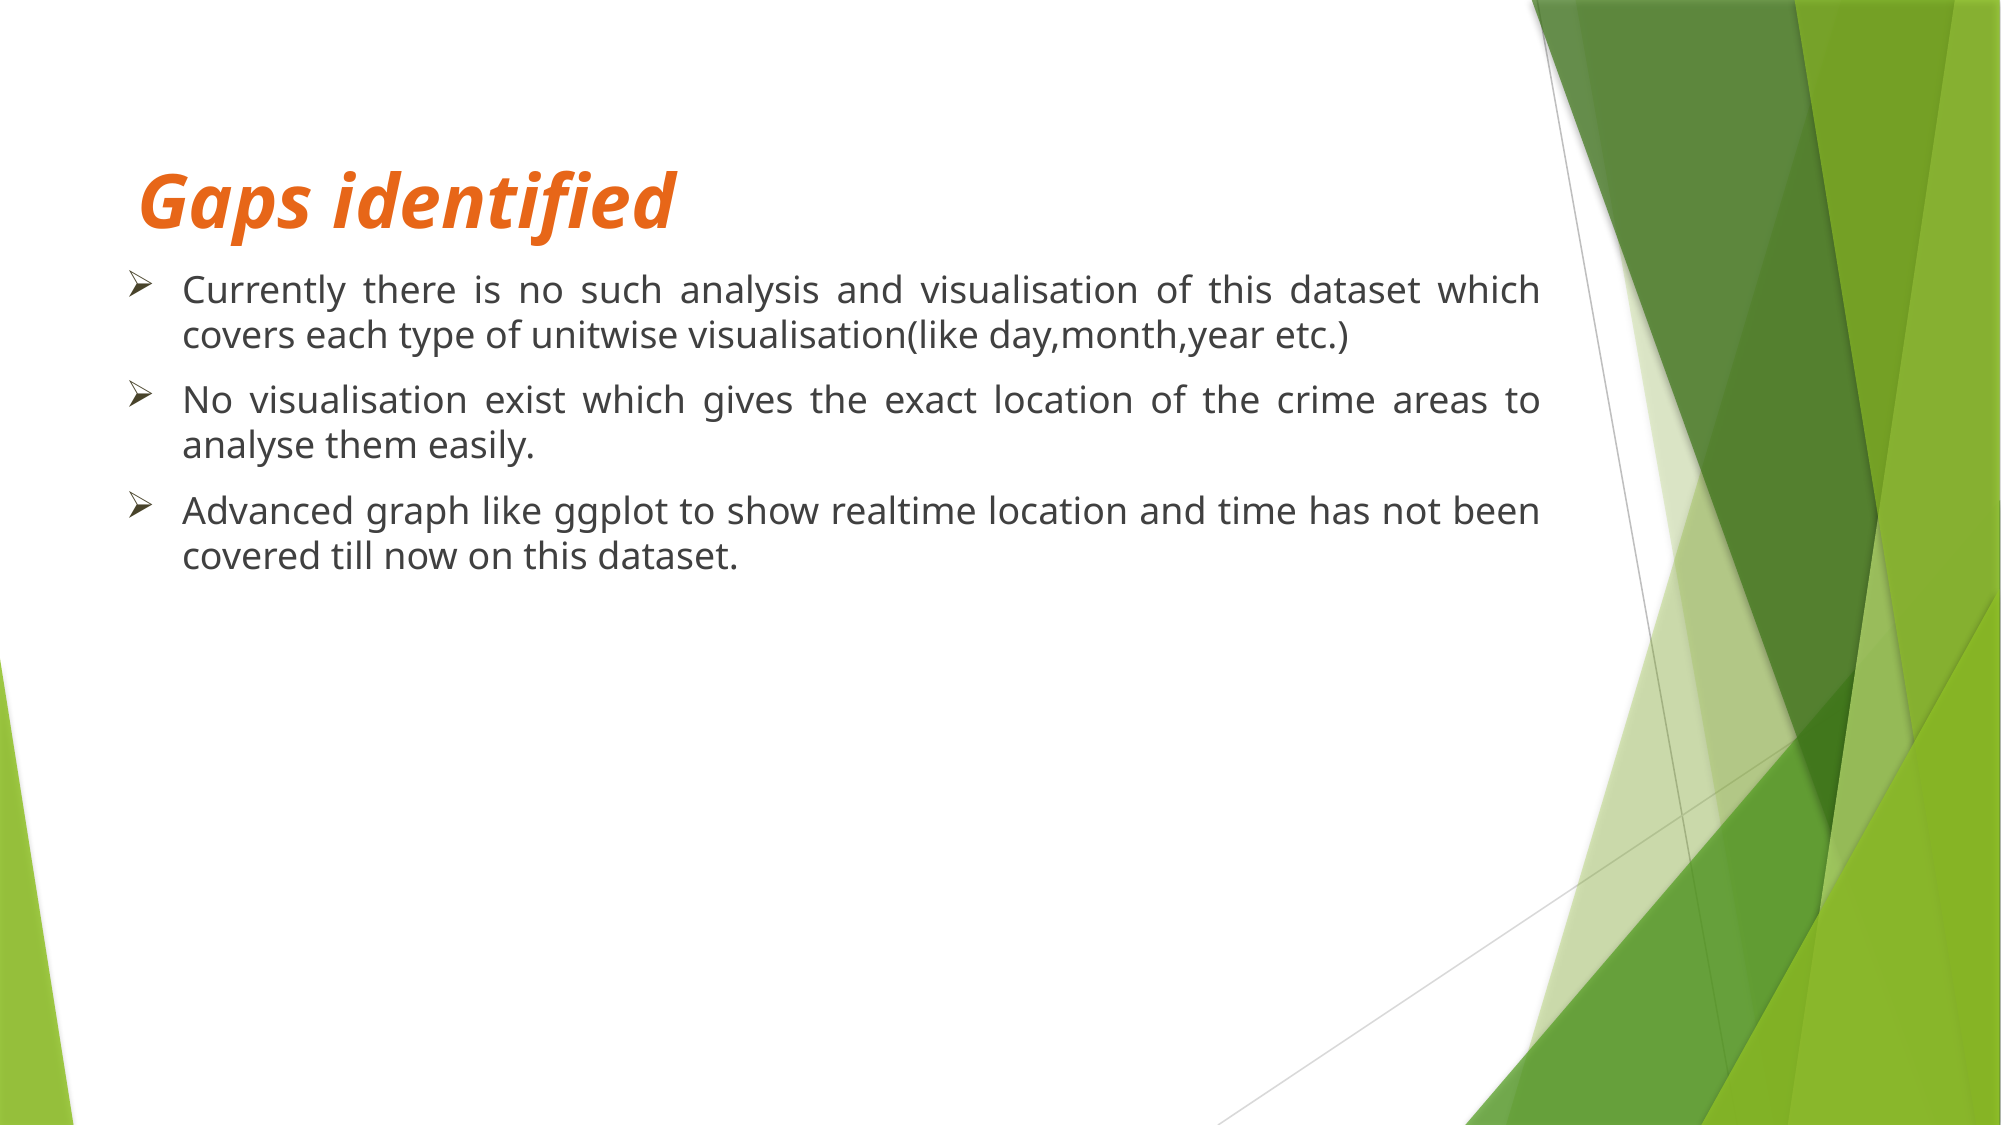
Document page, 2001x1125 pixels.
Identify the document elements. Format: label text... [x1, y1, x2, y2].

text_box Gaps identified [122, 145, 692, 251]
text_box Currently there is no such analysis and visualisation of this dataset which covers each type of unitwise visualisation(like day,month,year etc.) No visualisation exist which gives the exact location of the crime areas to analyse them easily. Advanced graph like ggplot to show realtime location and time has not been covered till now on this dataset. [111, 258, 1558, 657]
